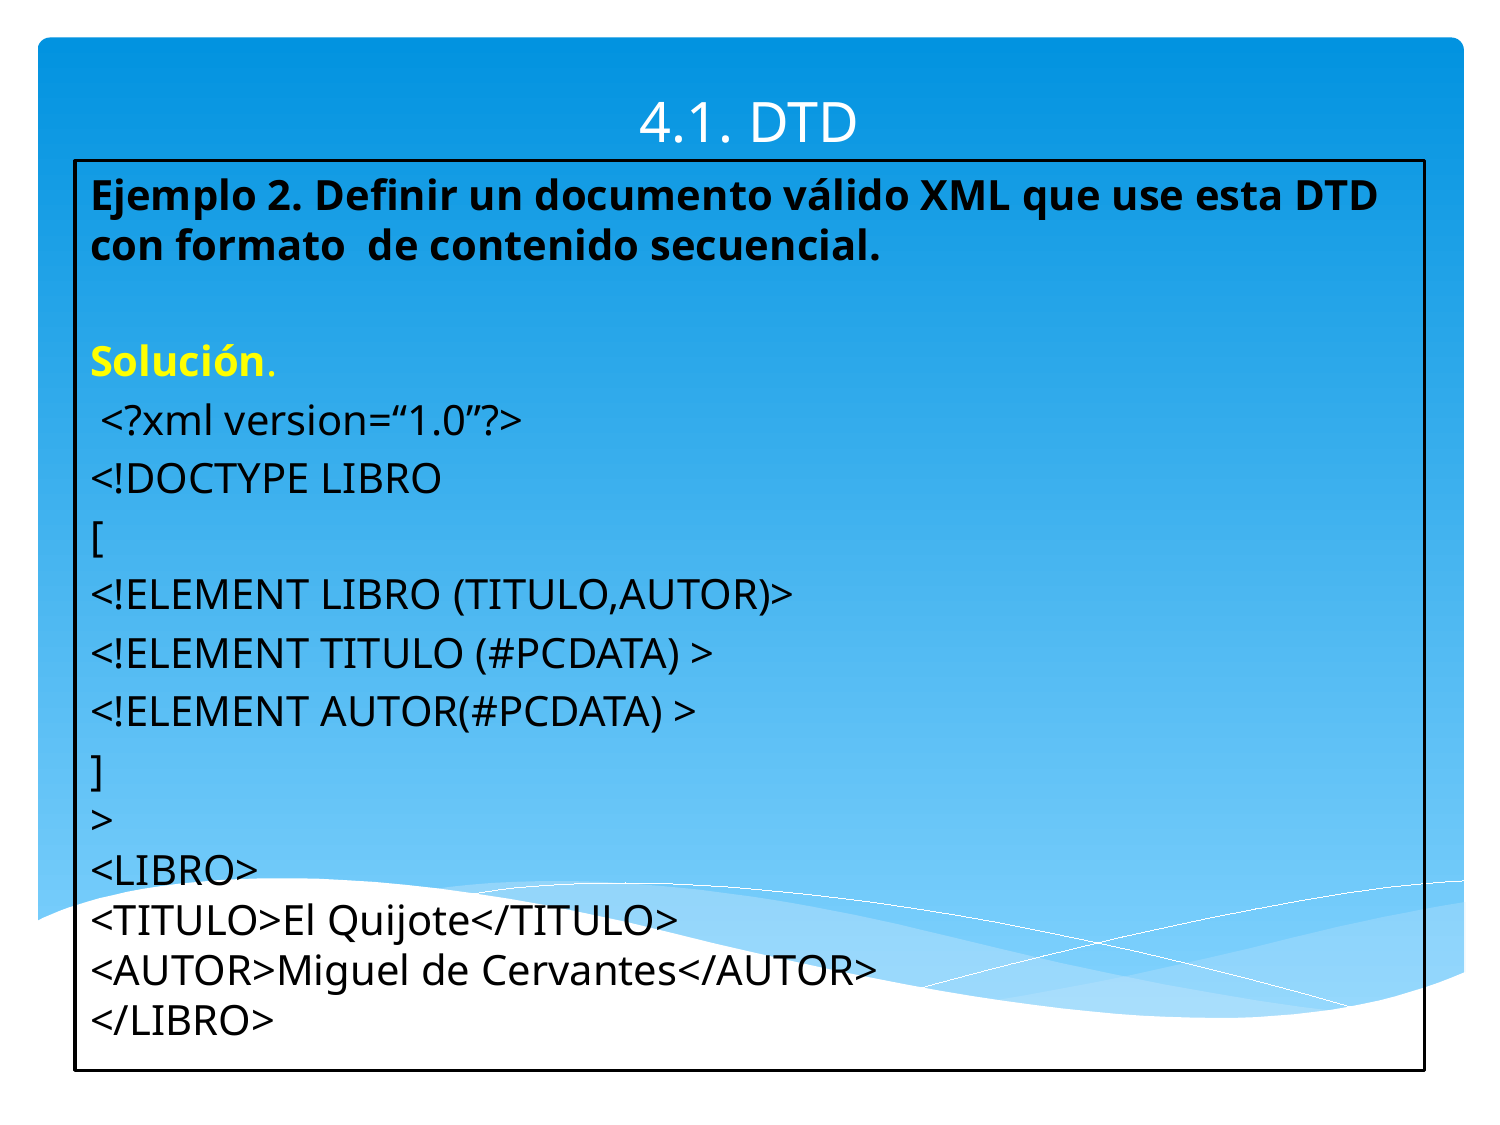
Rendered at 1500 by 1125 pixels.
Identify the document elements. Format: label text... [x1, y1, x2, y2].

text_box Ejemplo 2. Definir un documento válido XML que use esta DTD con formato de contenido secuencial. Solución. <?xml version=“1.0”?> <!DOCTYPE LIBRO [ <!ELEMENT LIBRO (TITULO,AUTOR)> <!ELEMENT TITULO (#PCDATA) > <!ELEMENT AUTOR(#PCDATA) > ] > <LIBRO> <TITULO>El Quijote</TITULO> <AUTOR>Miguel de Cervantes</AUTOR> </LIBRO> [74, 160, 1425, 1071]
title 4.1. DTD [112, 78, 1388, 160]
